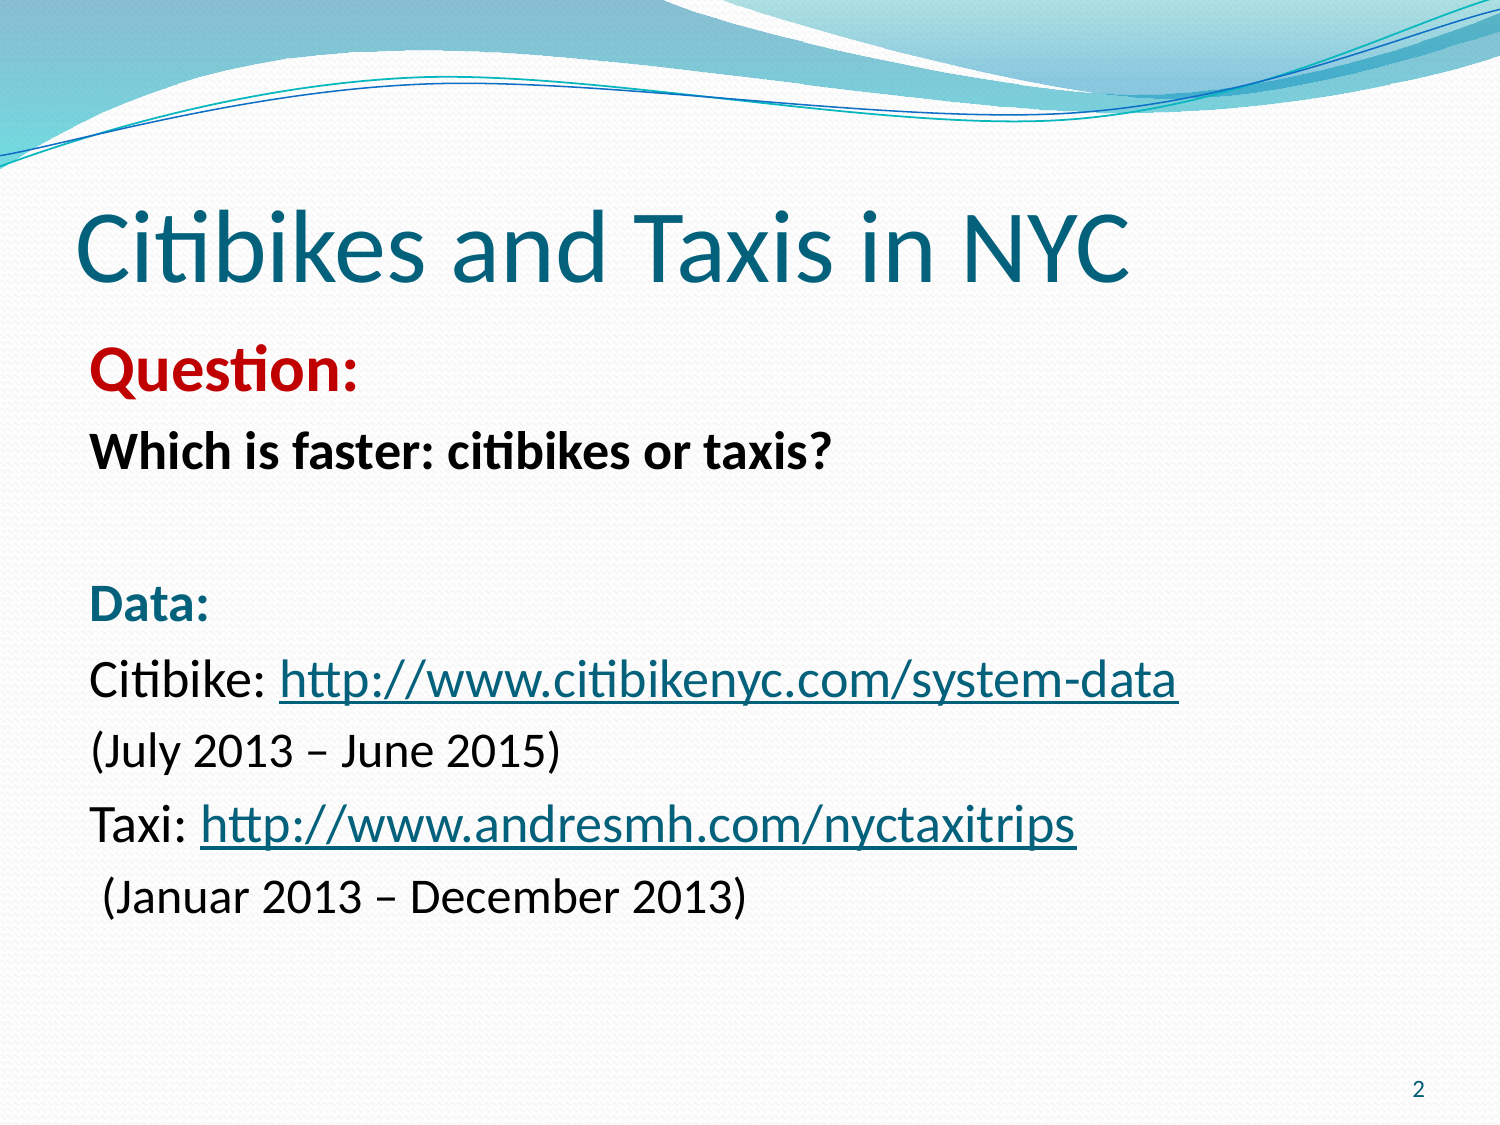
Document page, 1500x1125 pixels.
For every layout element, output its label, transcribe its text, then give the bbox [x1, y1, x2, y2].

title Citibikes and Taxis in NYC [75, 115, 1425, 303]
slide_number 2 [1299, 1042, 1425, 1103]
list Question: Which is faster: citibikes or taxis? Data: Citibike: http://www.citibikenyc.com/system-data (July 2013 – June 2015) Taxi: http://www.andresmh.com/nyctaxitrips (Januar 2013 – December 2013) [75, 317, 1425, 1038]
